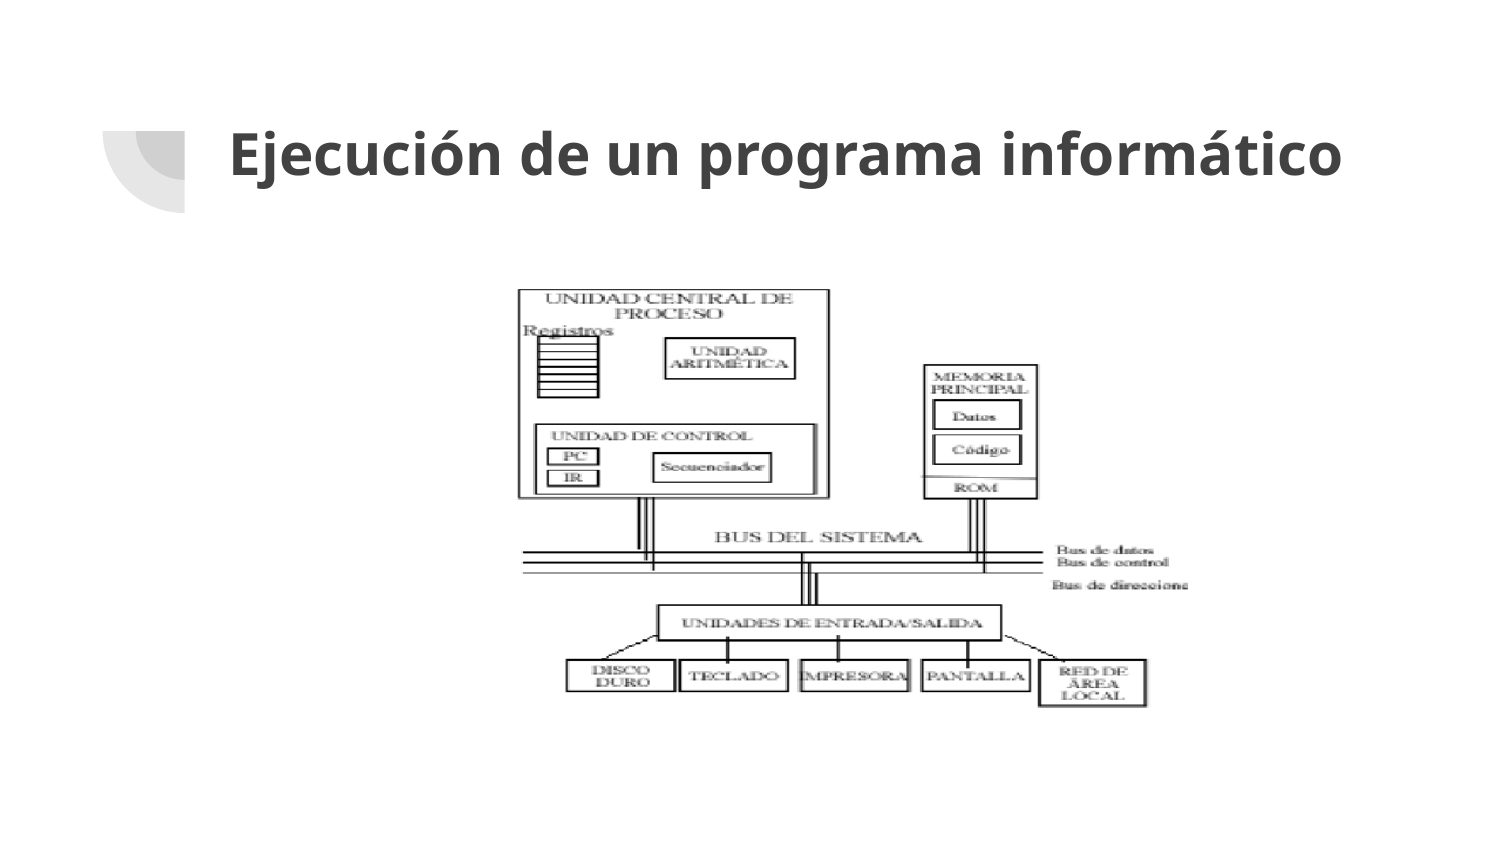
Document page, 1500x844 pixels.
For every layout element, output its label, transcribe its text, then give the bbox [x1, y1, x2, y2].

picture [399, 267, 1246, 744]
title Ejecución de un programa informático [213, 98, 1368, 262]
list [213, 262, 1368, 744]
